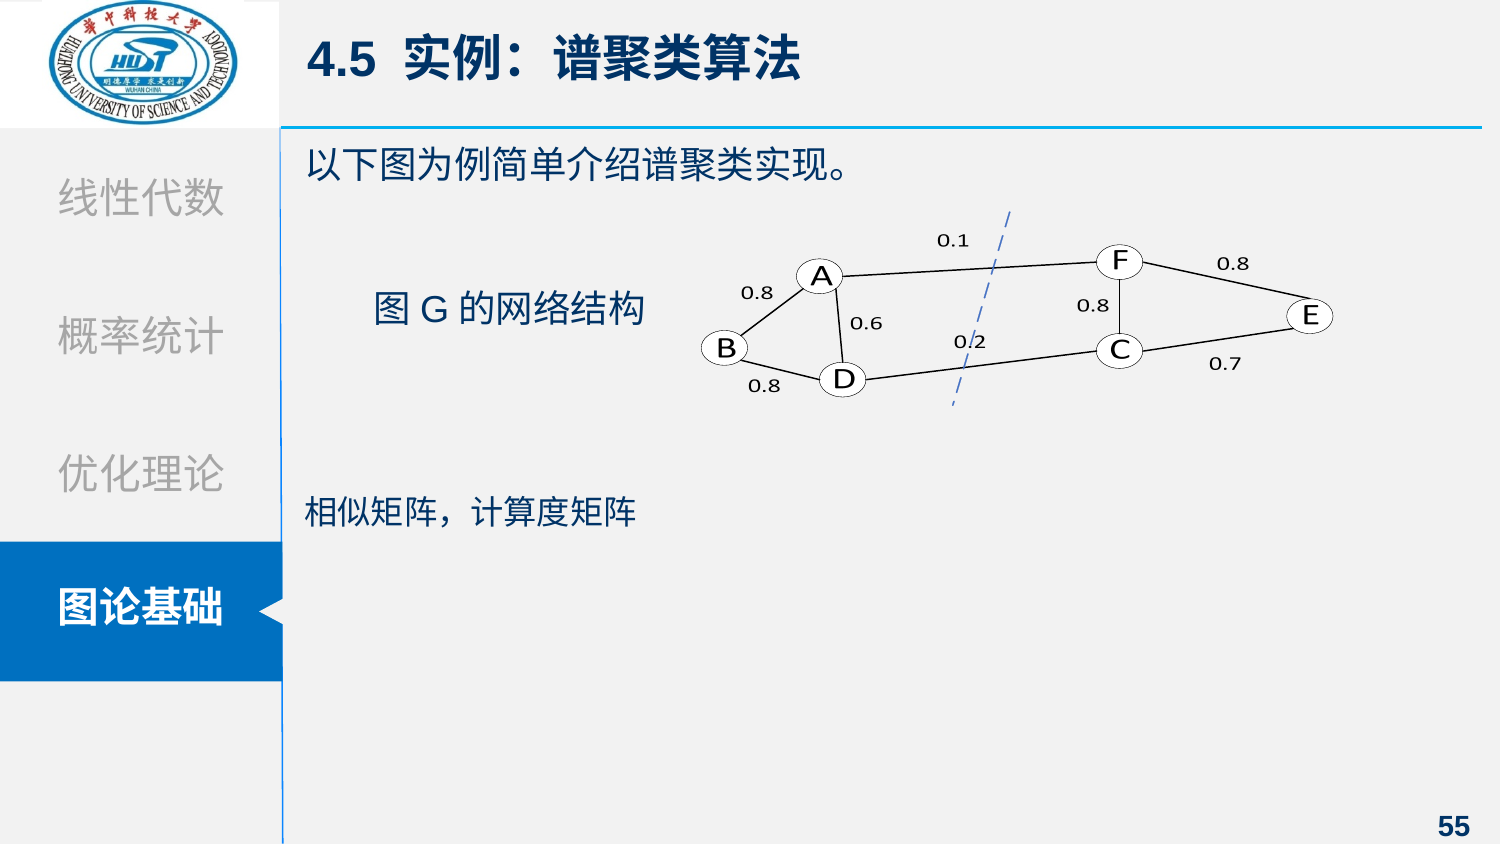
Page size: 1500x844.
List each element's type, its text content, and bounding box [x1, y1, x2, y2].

text_box 图G的网络结构 [358, 268, 661, 337]
picture [42, 0, 244, 128]
text_box 4.5 实例：谱聚类算法 [277, 0, 1500, 127]
picture [690, 208, 1350, 422]
